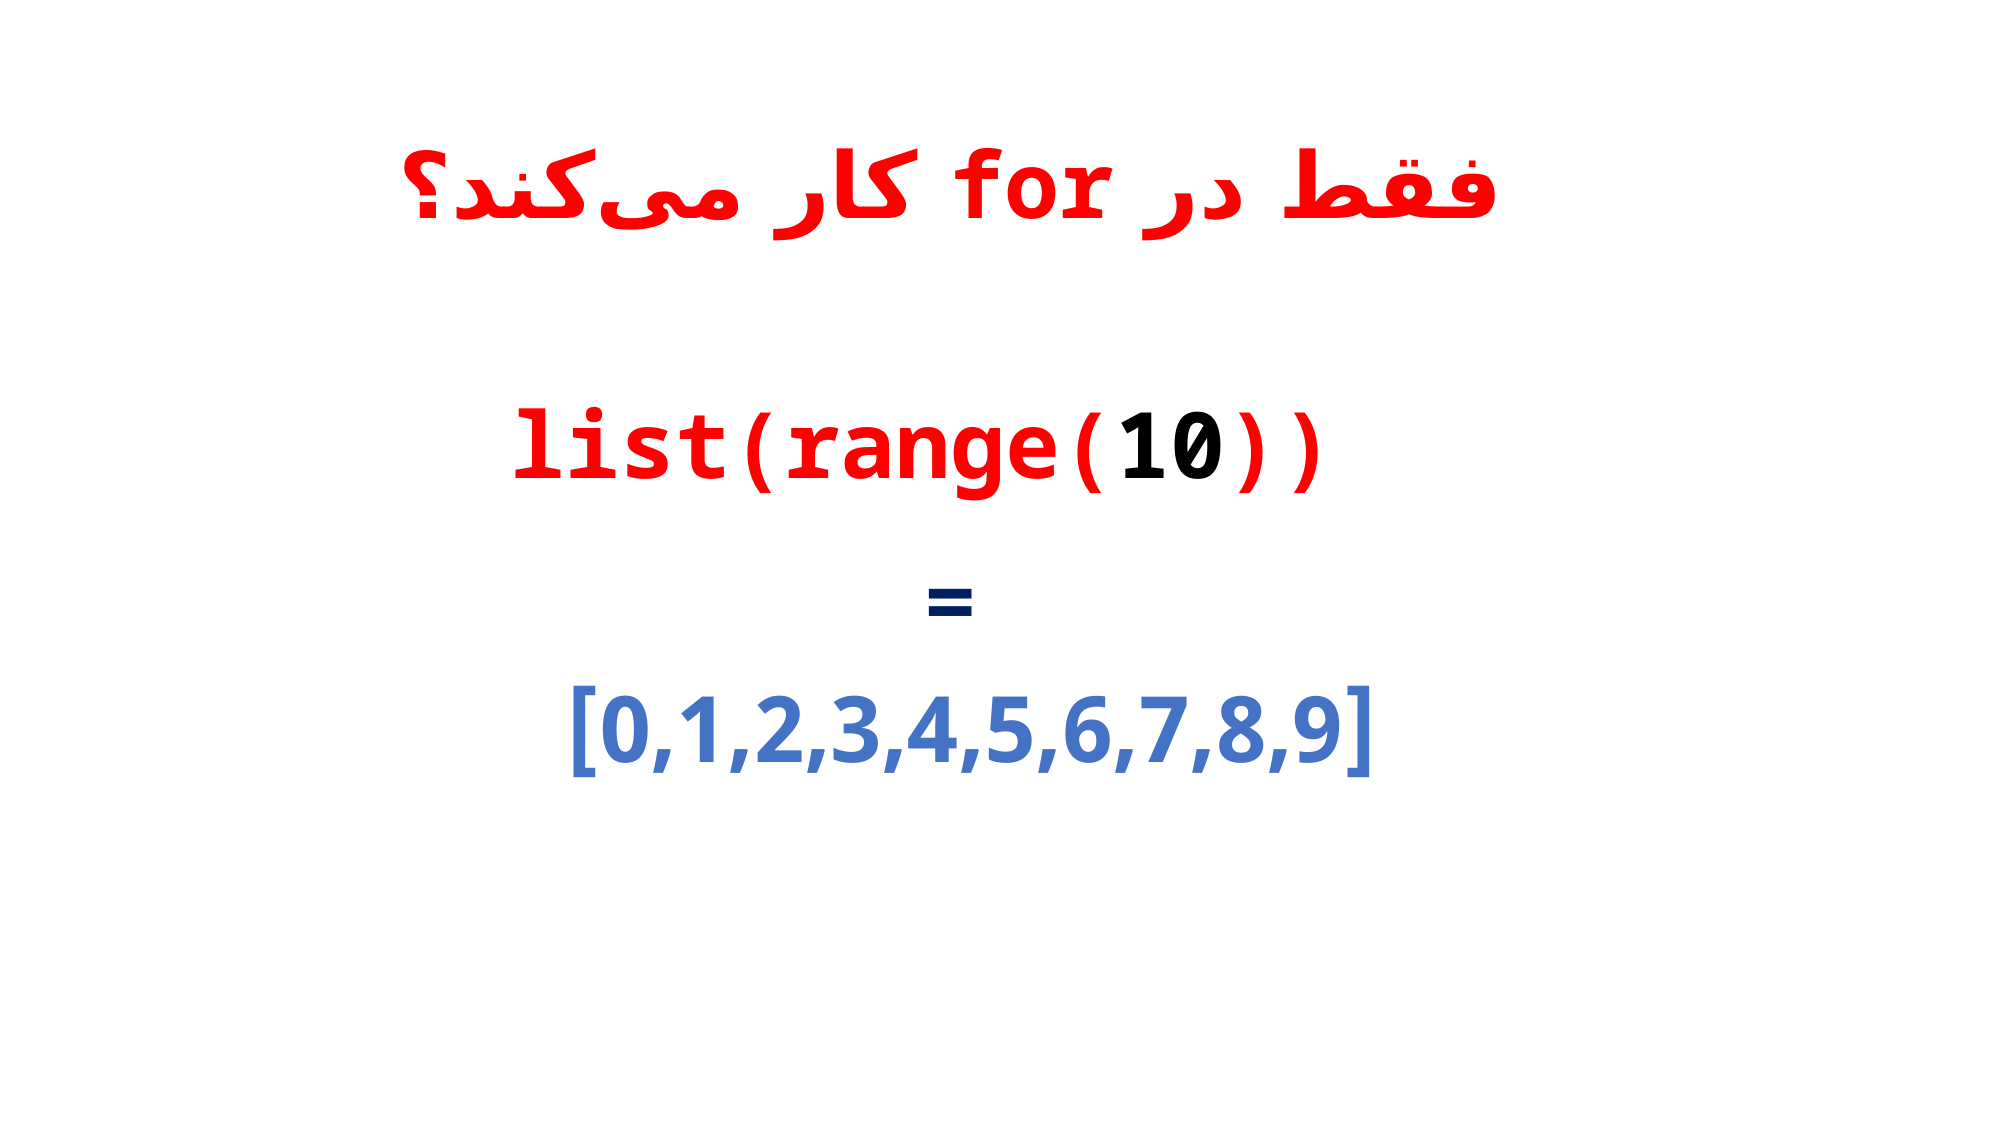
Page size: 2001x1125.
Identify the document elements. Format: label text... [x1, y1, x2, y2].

title فقط در for کار می‌کند؟ [200, 91, 1701, 246]
text_box = [200, 506, 1701, 660]
text_box [0,1,2,3,4,5,6,7,8,9] [222, 636, 1723, 791]
text_box list(range(10)) [172, 352, 1673, 507]
